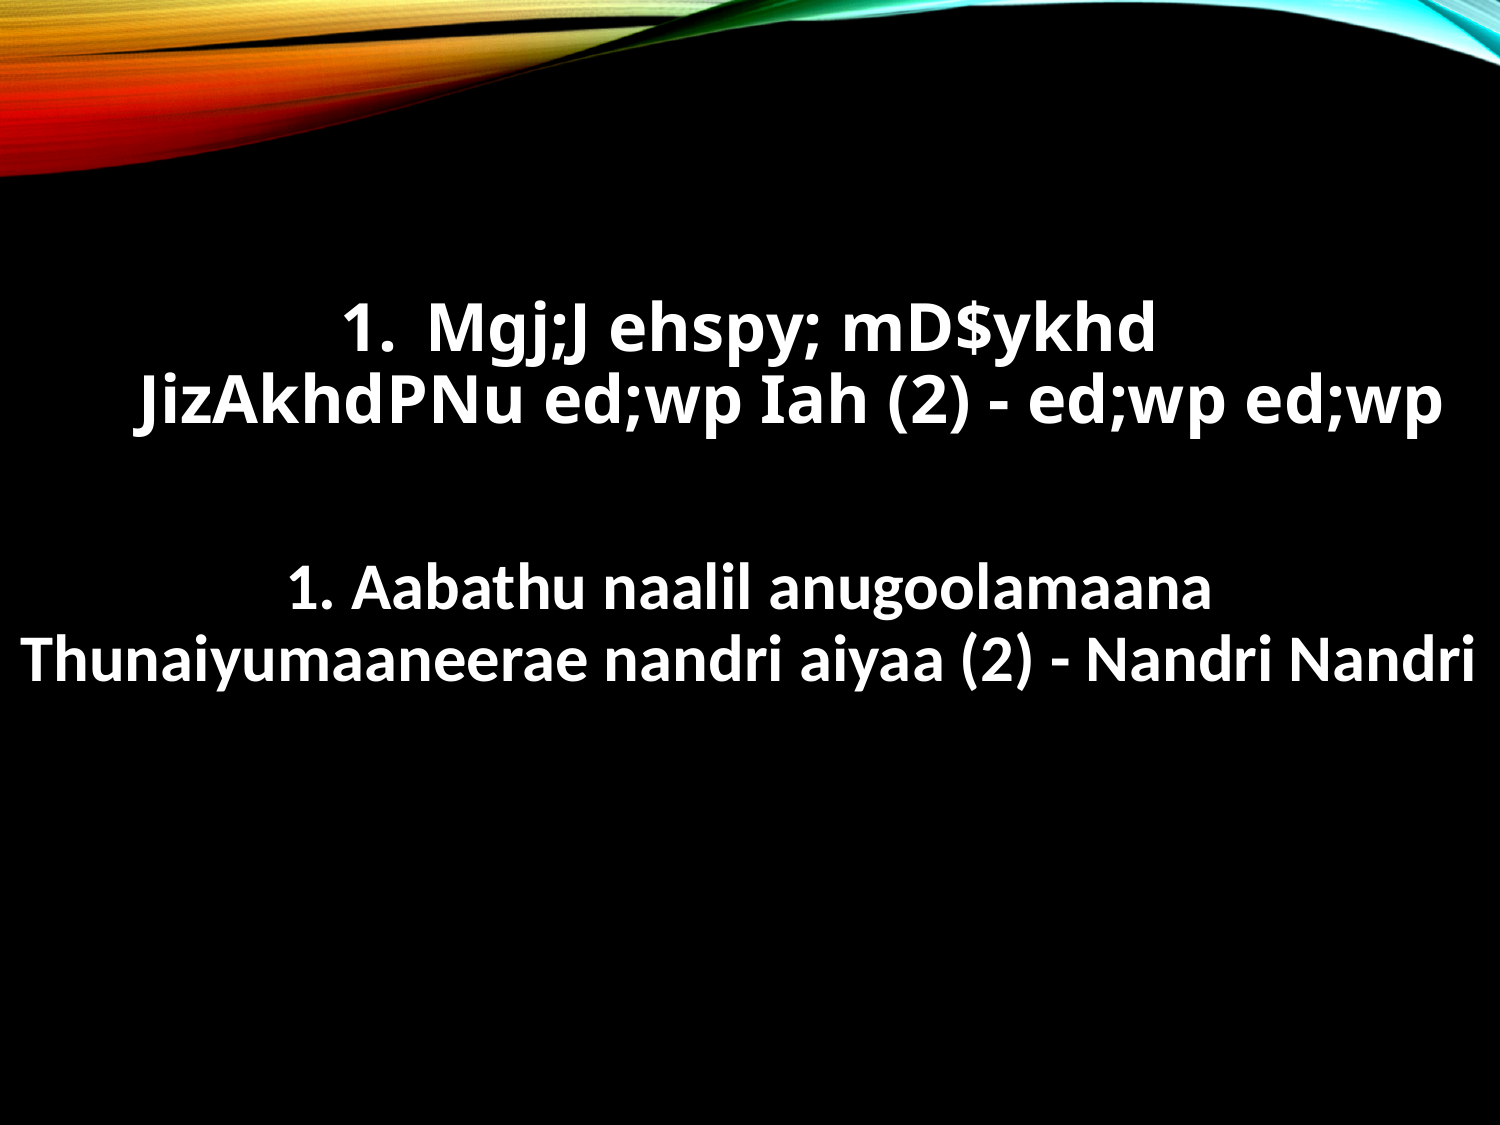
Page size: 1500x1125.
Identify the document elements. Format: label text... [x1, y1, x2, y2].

list Mgj;J ehspy; mD$ykhd JizAkhdPNu ed;wp Iah (2) - ed;wp ed;wp 1. Aabathu naalil anugoolamaana Thunaiyumaaneerae nandri aiyaa (2) - Nandri Nandri [0, 0, 1500, 1125]
